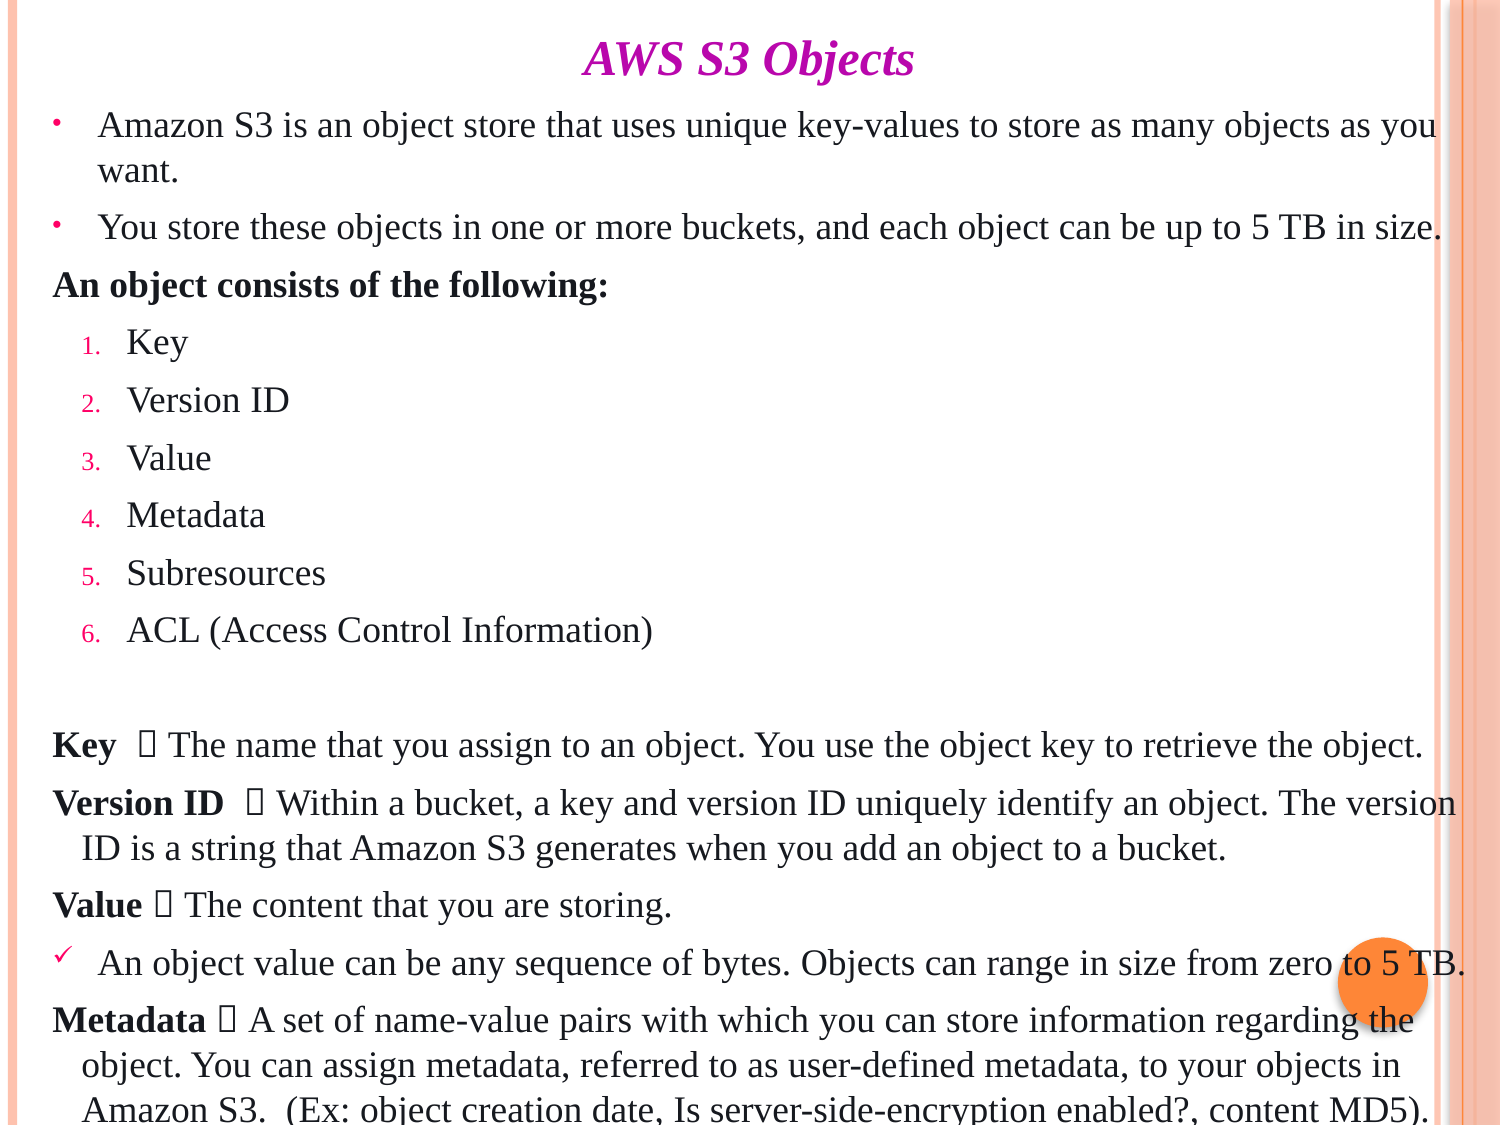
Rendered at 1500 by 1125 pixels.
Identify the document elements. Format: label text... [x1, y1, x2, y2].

title AWS S3 Objects [137, 12, 1363, 92]
list Amazon S3 is an object store that uses unique key-values to store as many objects as you want. You store these objects in one or more buckets, and each object can be up to 5 TB in size. An object consists of the following: Key Version ID Value Metadata Subresources ACL (Access Control Information) Key  The name that you assign to an object. You use the object key to retrieve the object. Version ID  Within a bucket, a key and version ID uniquely identify an object. The version ID is a string that Amazon S3 generates when you add an object to a bucket. Value  The content that you are storing. An object value can be any sequence of bytes. Objects can range in size from zero to 5 TB. Metadata  A set of name-value pairs with which you can store information regarding the object. You can assign metadata, referred to as user-defined metadata, to your objects in Amazon S3. (Ex: object creation date, Is server-side-encryption enabled?, content MD5). [37, 92, 1500, 1125]
